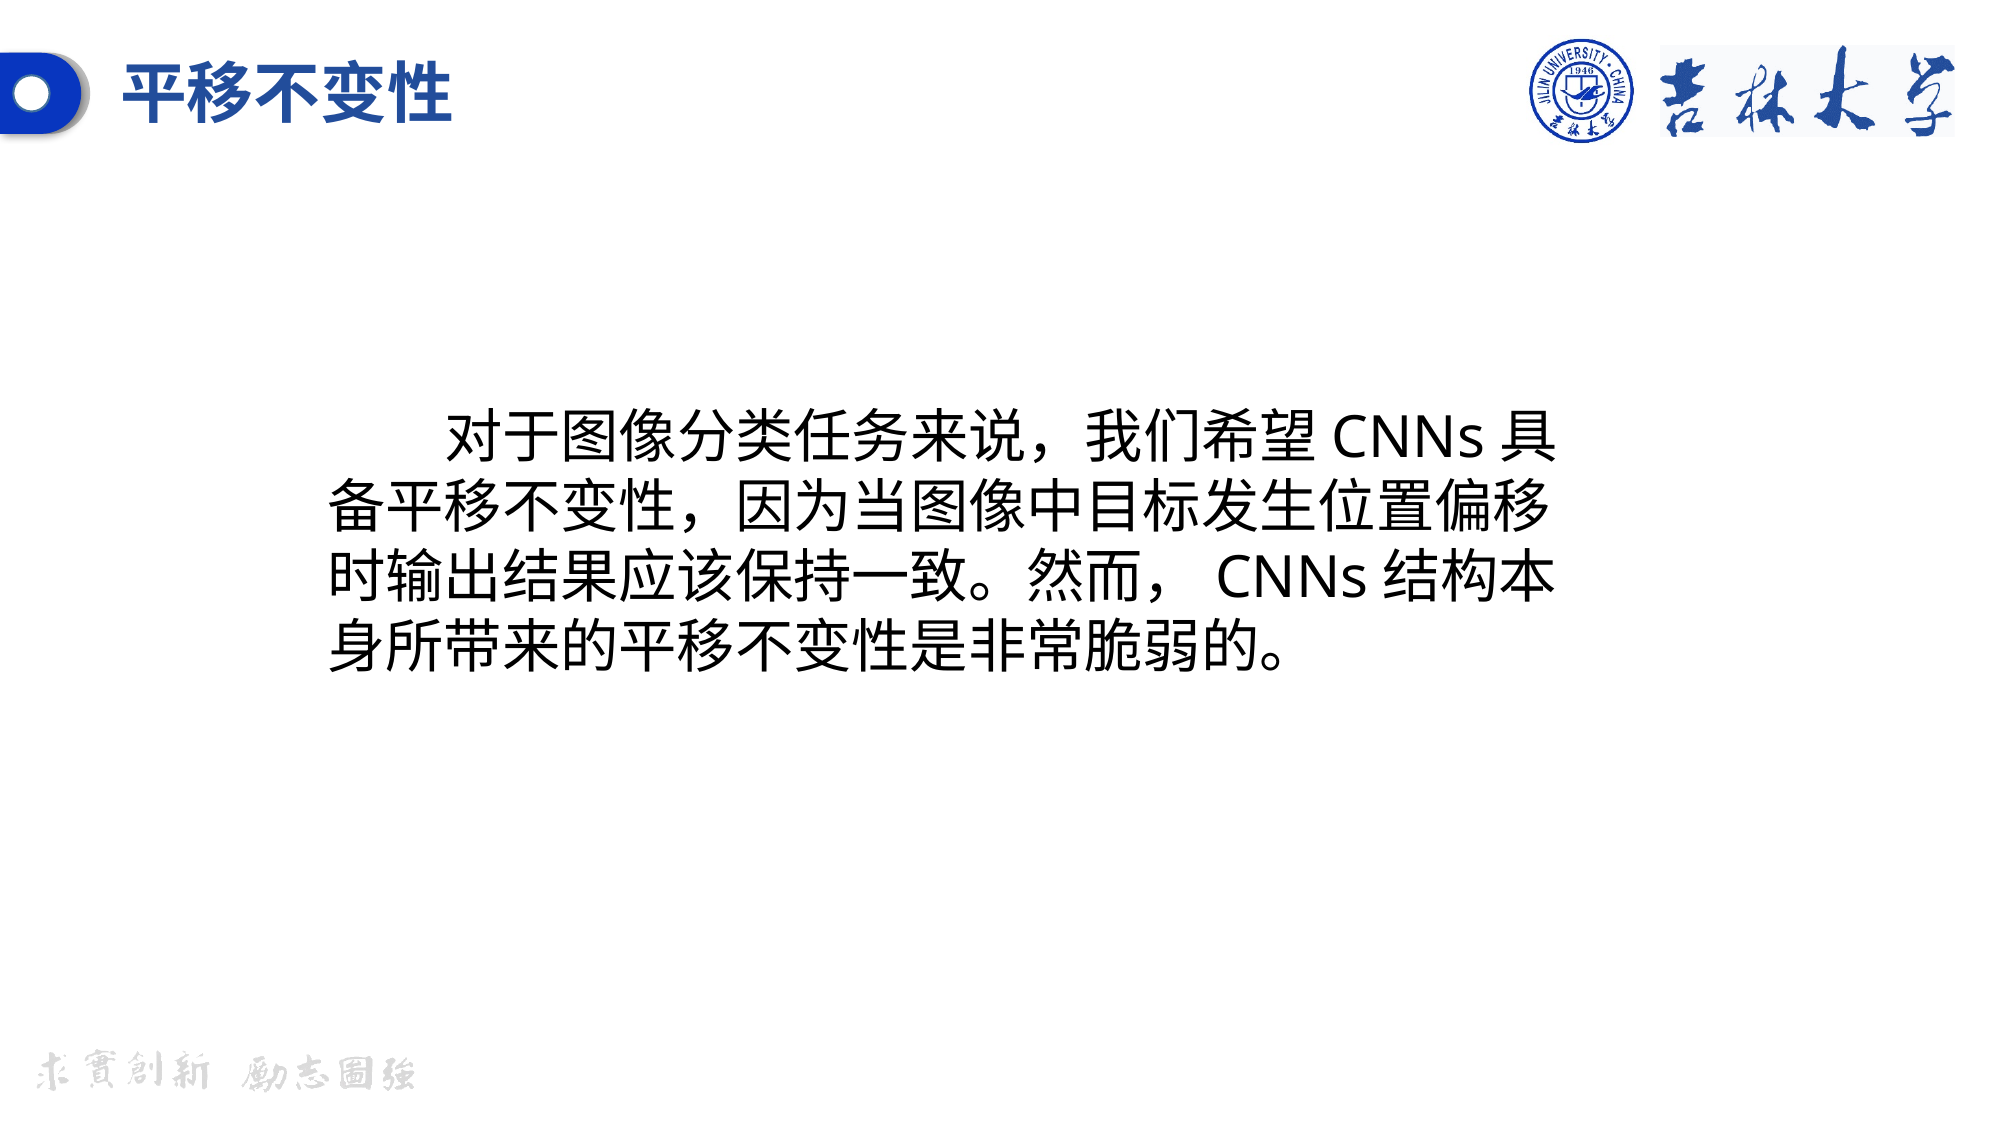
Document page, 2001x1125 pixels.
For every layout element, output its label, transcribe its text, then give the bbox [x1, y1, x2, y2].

text_box 对于图像分类任务来说，我们希望CNNs具备平移不变性，因为当图像中目标发生位置偏移时输出结果应该保持一致。然而，CNNs结构本身所带来的平移不变性是非常脆弱的。 [312, 391, 1613, 687]
picture [1526, 35, 1637, 146]
text_box 平移不变性 [105, 43, 1395, 138]
